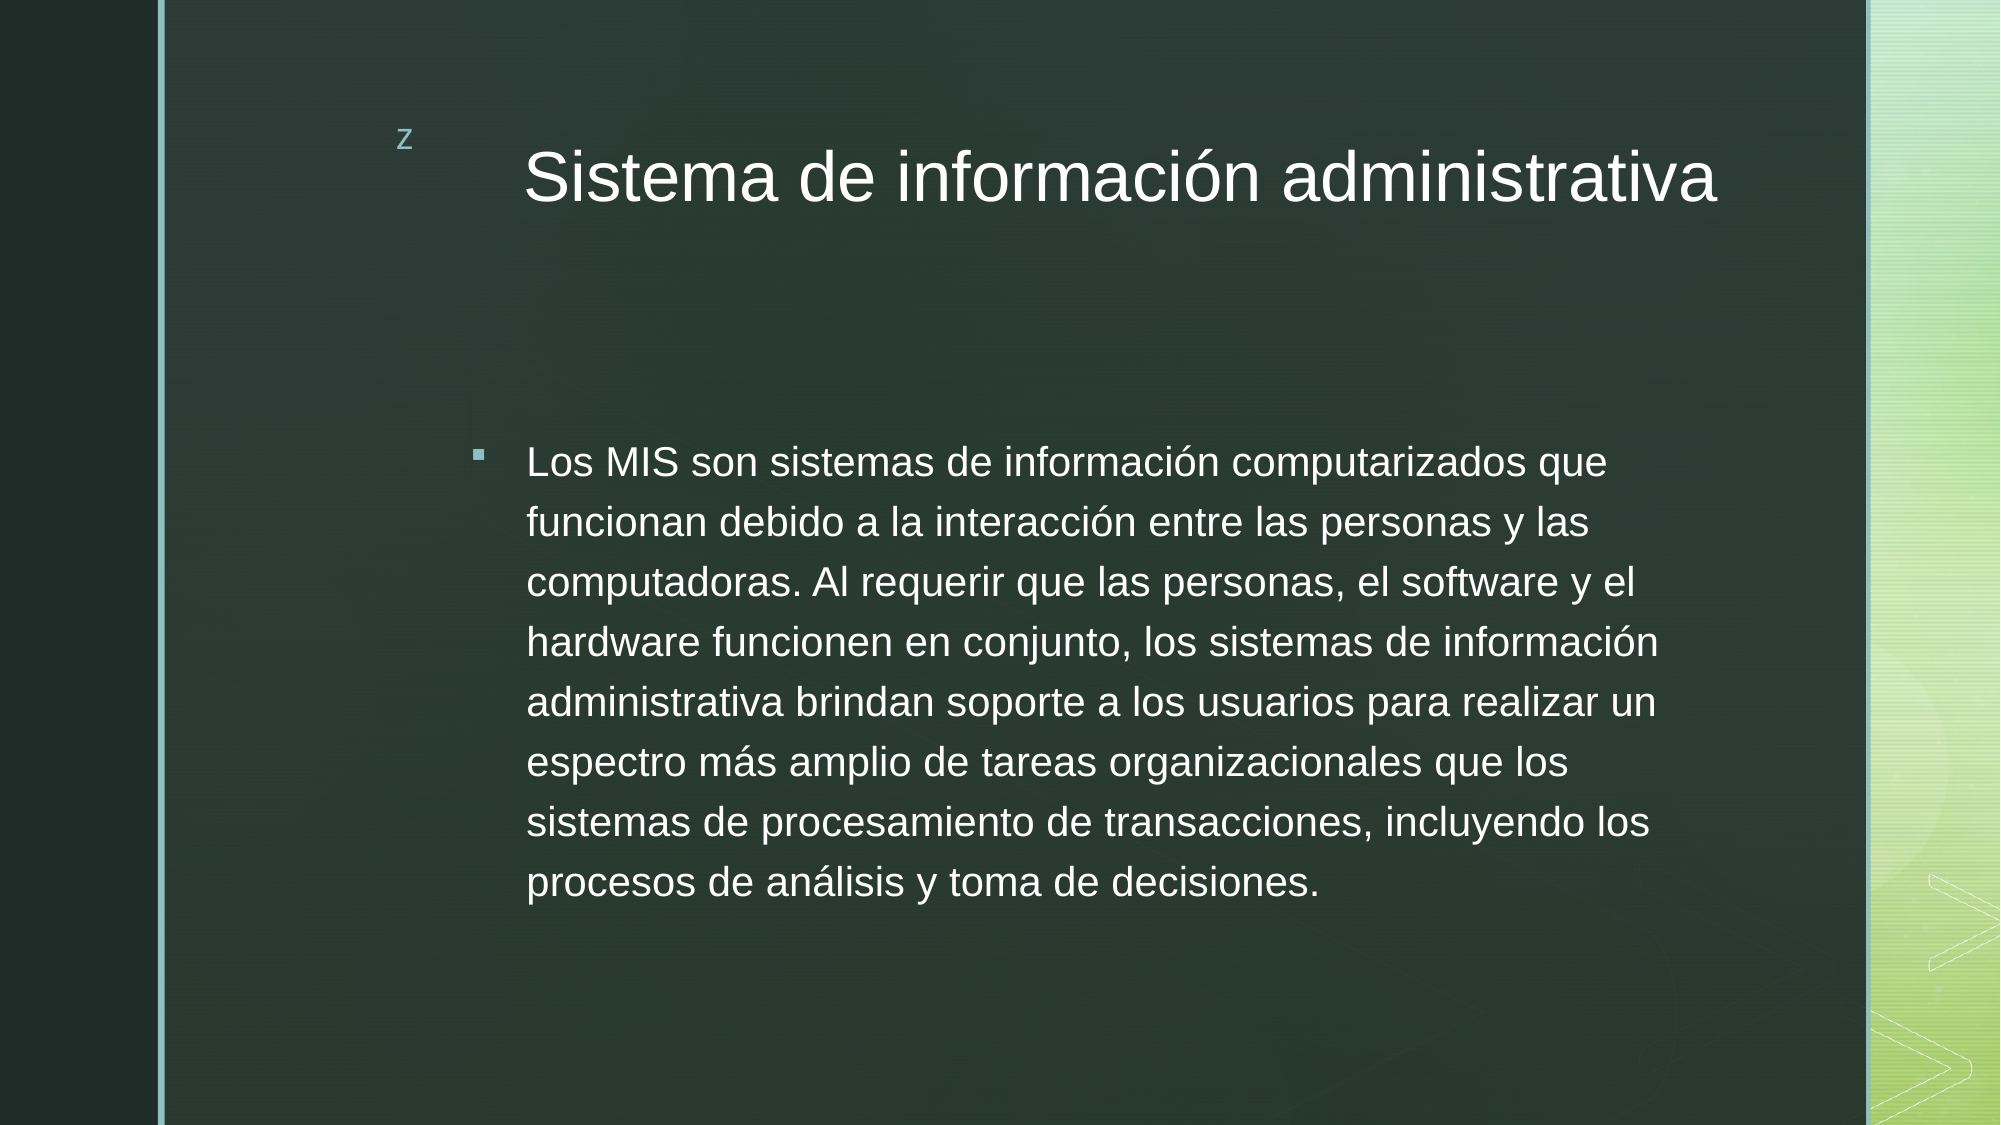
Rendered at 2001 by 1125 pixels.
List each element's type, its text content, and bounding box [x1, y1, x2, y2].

title Sistema de información administrativa [428, 132, 1734, 310]
picture [1871, 0, 2001, 1125]
list Los MIS son sistemas de información computarizados que funcionan debido a la interacción entre las personas y las computadoras. Al requerir que las personas, el software y el hardware funcionen en conjunto, los sistemas de información administrativa brindan soporte a los usuarios para realizar un espectro más amplio de tareas organizacionales que los sistemas de procesamiento de transacciones, incluyendo los procesos de análisis y toma de decisiones. [454, 336, 1734, 993]
